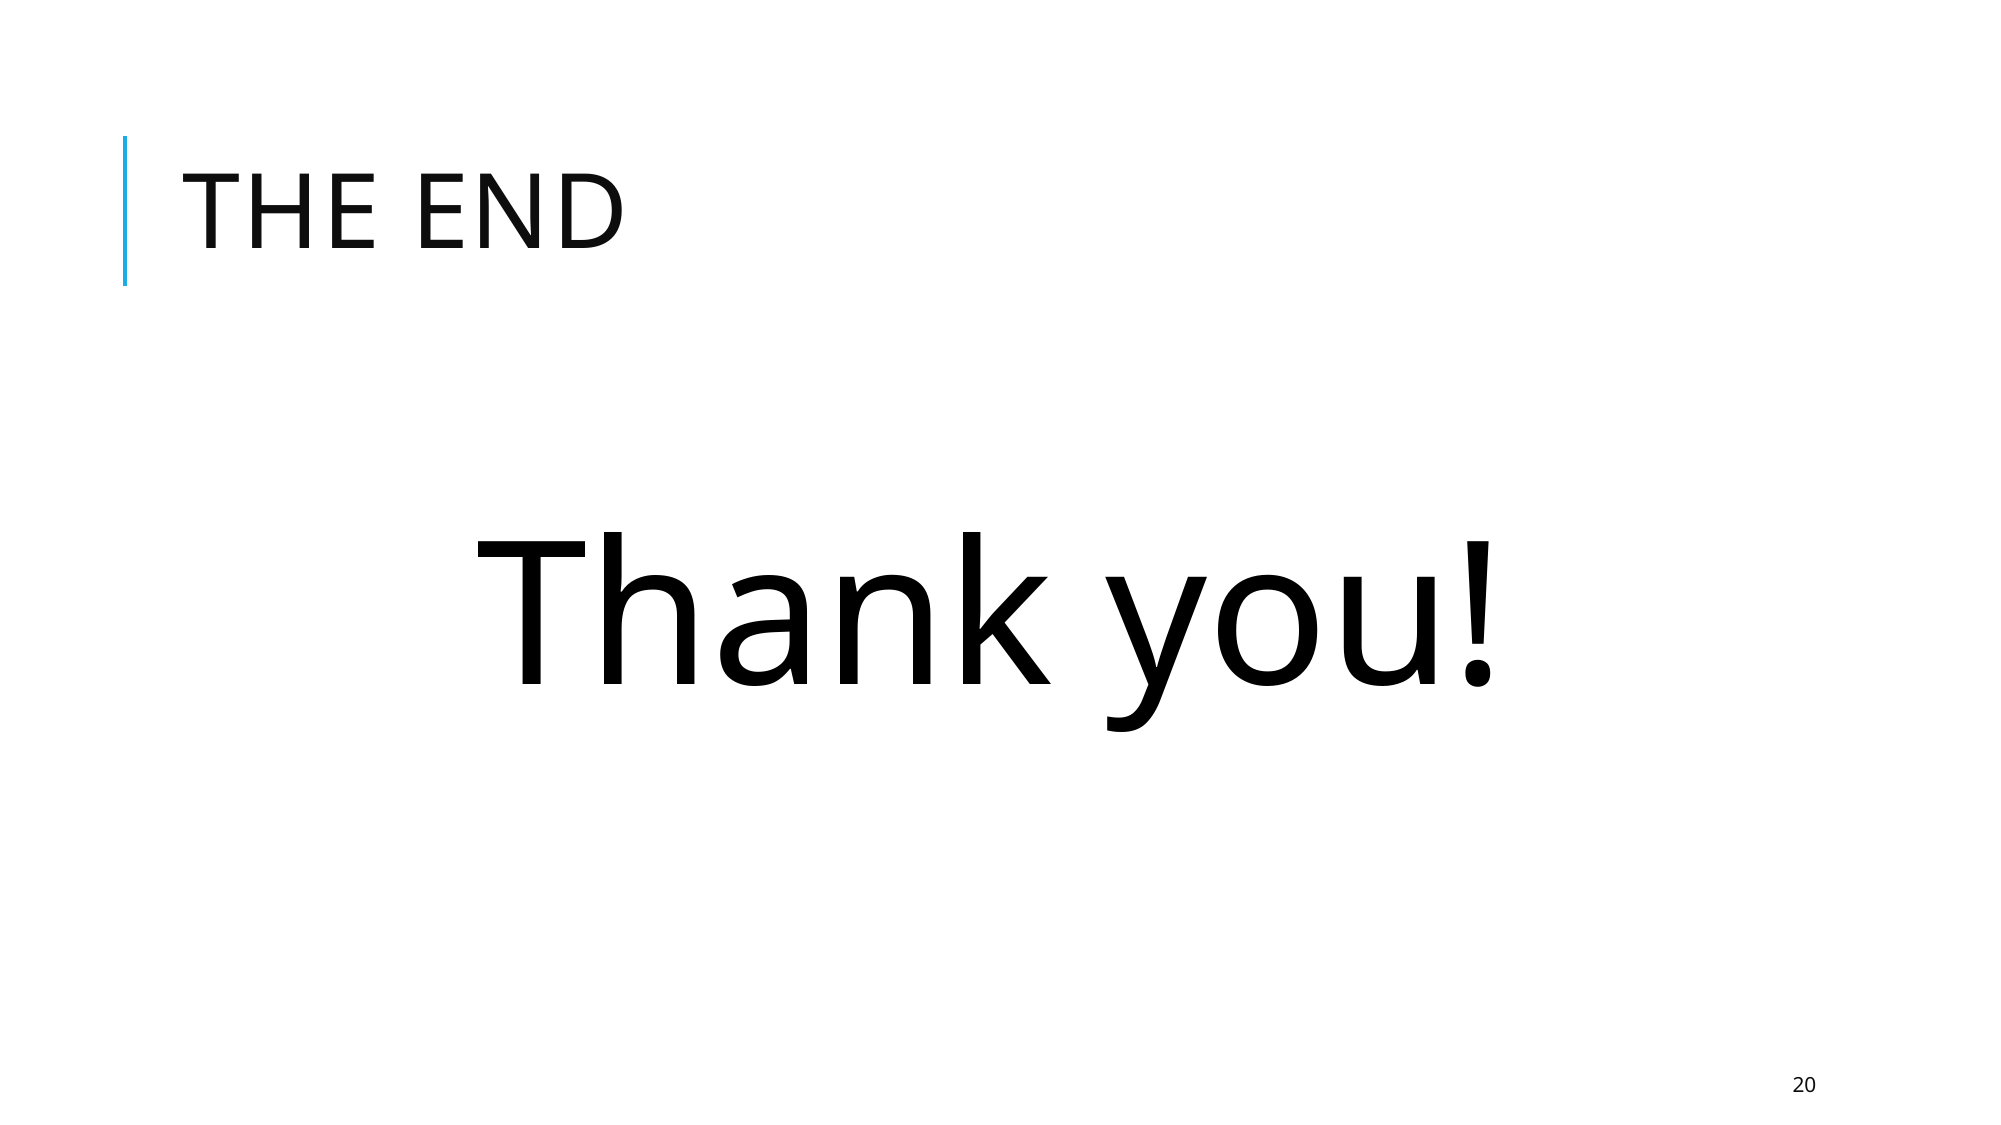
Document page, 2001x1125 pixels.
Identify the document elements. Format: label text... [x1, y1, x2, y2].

slide_number 20 [1777, 1061, 1938, 1107]
list Thank you! [168, 375, 1763, 1035]
title The End [168, 96, 1763, 342]
